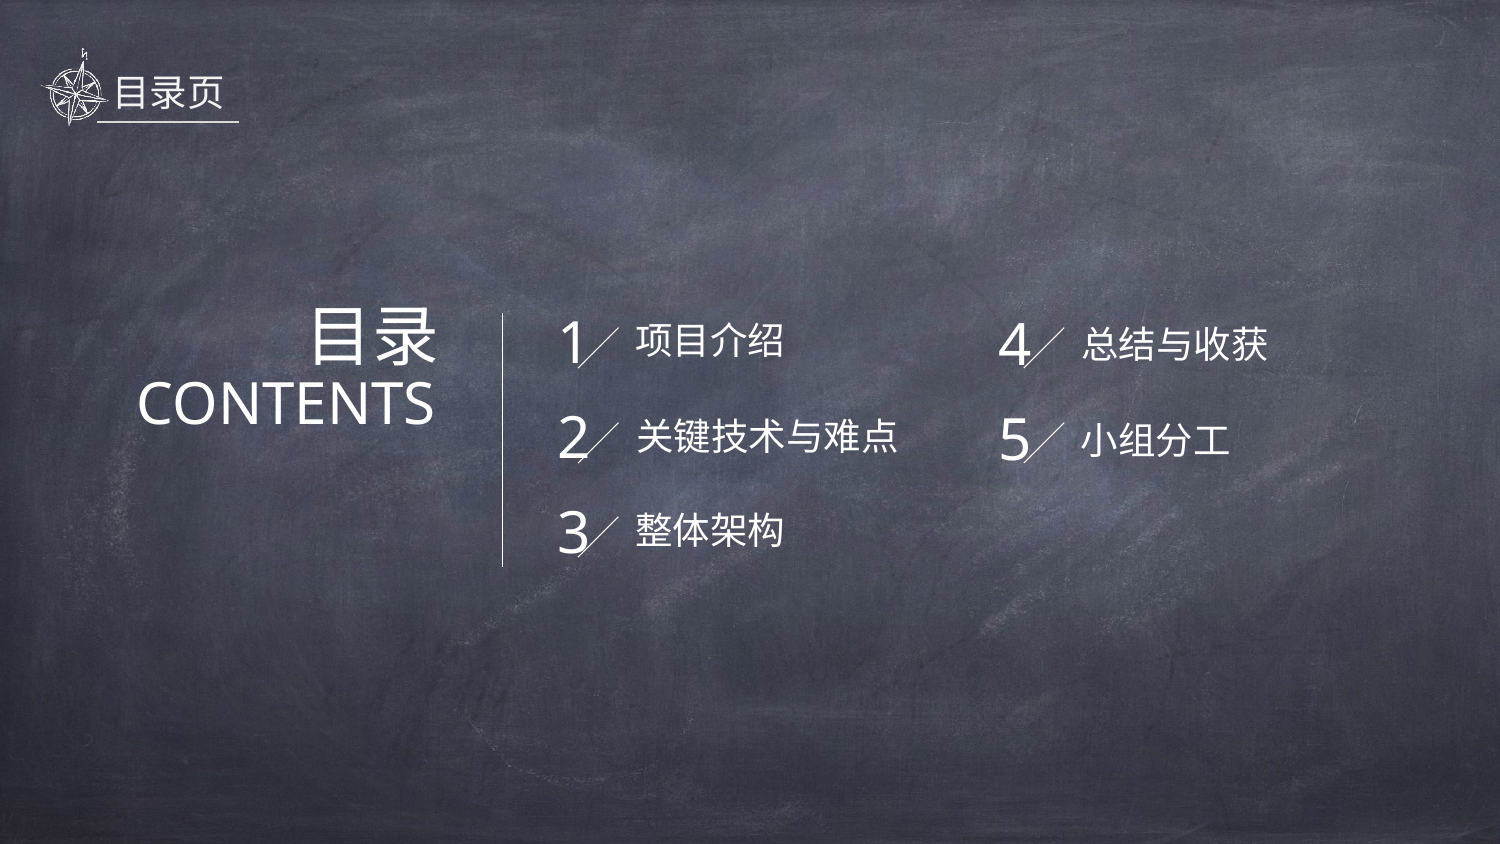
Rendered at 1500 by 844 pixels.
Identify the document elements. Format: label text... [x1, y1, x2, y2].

text_box 项目介绍 [620, 310, 801, 370]
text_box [982, 394, 1065, 481]
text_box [1, 286, 455, 445]
text_box 小组分工 [1066, 409, 1246, 469]
picture [0, 0, 1500, 844]
text_box 整体架构 [620, 499, 801, 559]
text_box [547, 298, 619, 384]
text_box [541, 393, 619, 479]
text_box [541, 487, 619, 574]
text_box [982, 299, 1065, 386]
text_box 关键技术与难点 [621, 405, 914, 465]
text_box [39, 48, 263, 127]
text_box 总结与收获 [1066, 314, 1284, 374]
